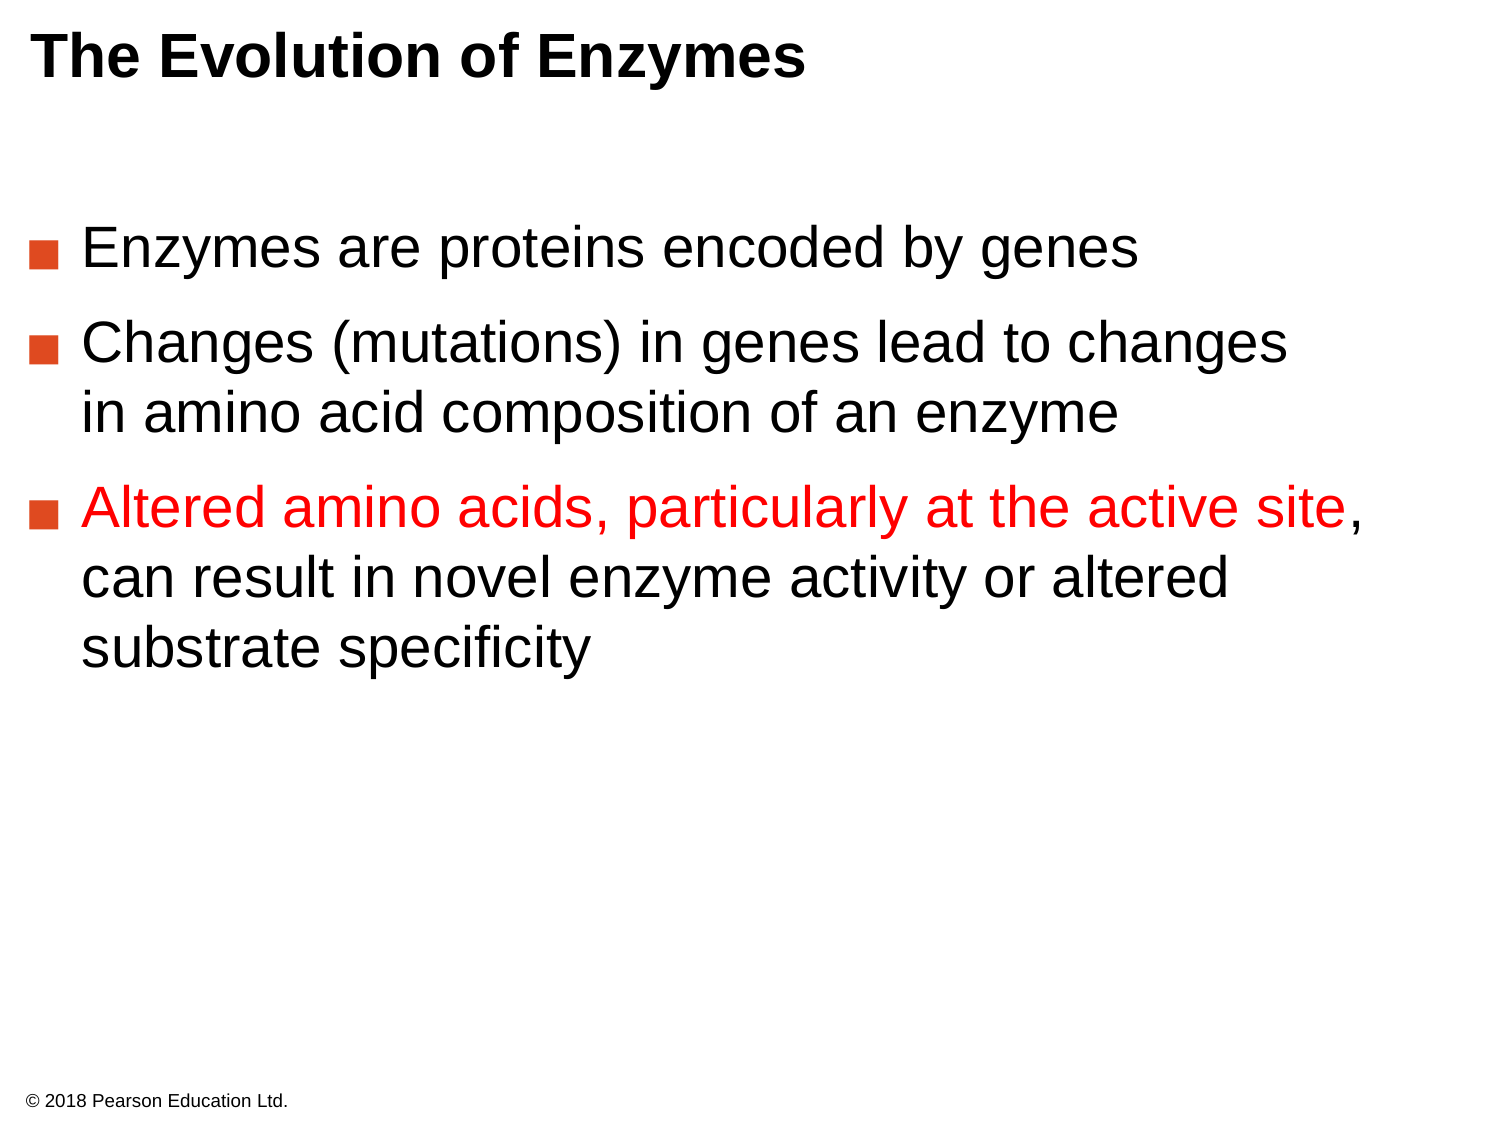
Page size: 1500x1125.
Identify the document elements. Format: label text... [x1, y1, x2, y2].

footer © 2018 Pearson Education Ltd. [10, 1080, 518, 1119]
list Enzymes are proteins encoded by genes Changes (mutations) in genes lead to changes in amino acid composition of an enzyme Altered amino acids, particularly at the active site, can result in novel enzyme activity or altered substrate specificity [24, 208, 1475, 1065]
title The Evolution of Enzymes [0, 0, 1500, 106]
